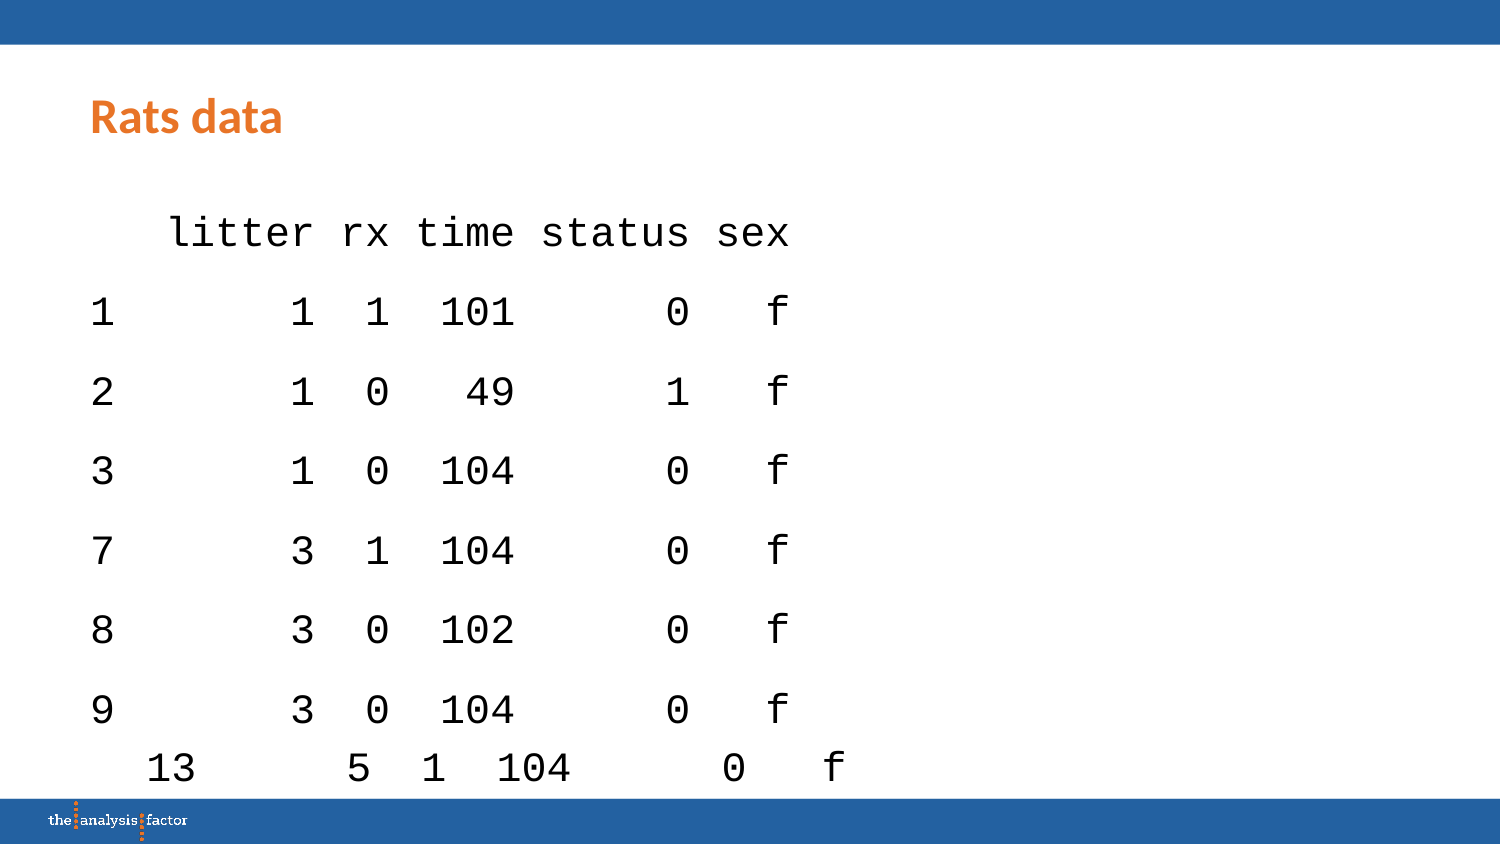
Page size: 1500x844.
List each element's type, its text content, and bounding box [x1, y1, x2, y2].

title Rats data [75, 43, 1425, 185]
picture [48, 801, 188, 842]
list litter rx time status sex 1 1 1 101 0 f 2 1 0 49 1 f 3 1 0 104 0 f 7 3 1 104 0 f 8 3 0 102 0 f 9 3 0 104 0 f 13 5 1 104 0 f [75, 196, 1425, 797]
